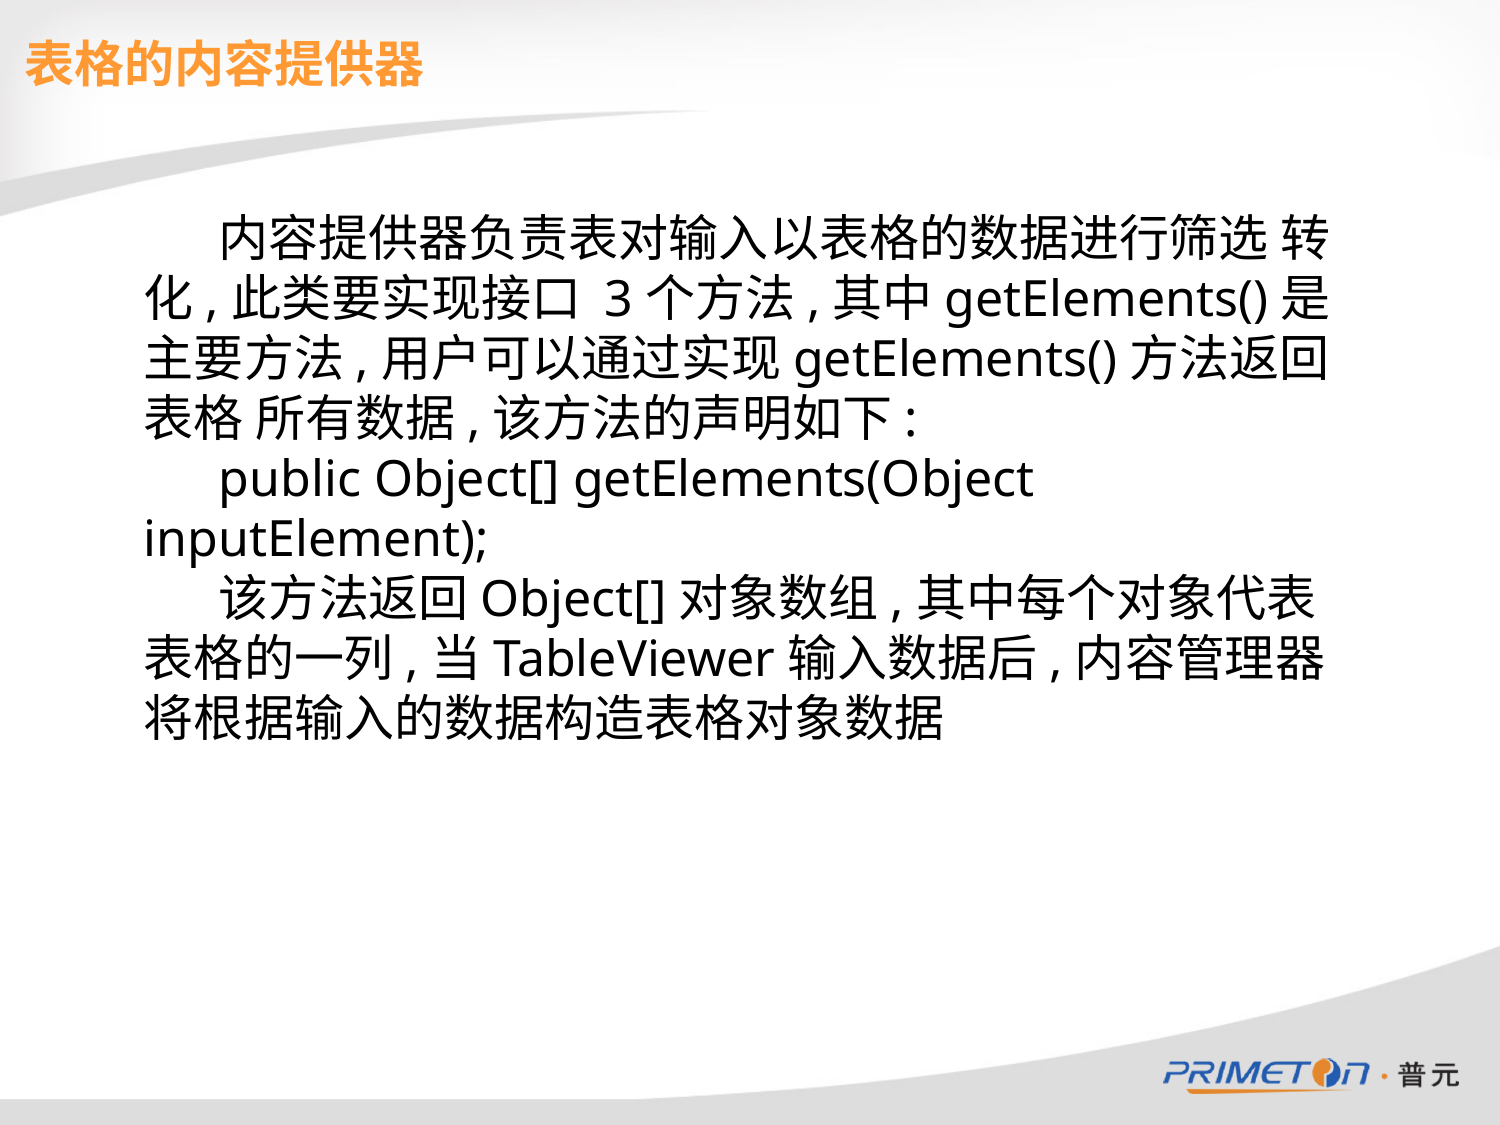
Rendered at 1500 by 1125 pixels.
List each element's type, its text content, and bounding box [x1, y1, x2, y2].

picture [0, 0, 1500, 1125]
text_box 表格的内容提供器 [9, 24, 1463, 100]
text_box 内容提供器负责表对输入以表格的数据进行筛选 转化,此类要实现接口 3个方法,其中getElements()是主要方法,用户可以通过实现getElements()方法返回表格 所有数据,该方法的声明如下: public Object[] getElements(Object inputElement); 该方法返回Object[]对象数组,其中每个对象代表表格的一列,当TableViewer输入数据后,内容管理器将根据输入的数据构造表格对象数据 [128, 199, 1368, 1029]
